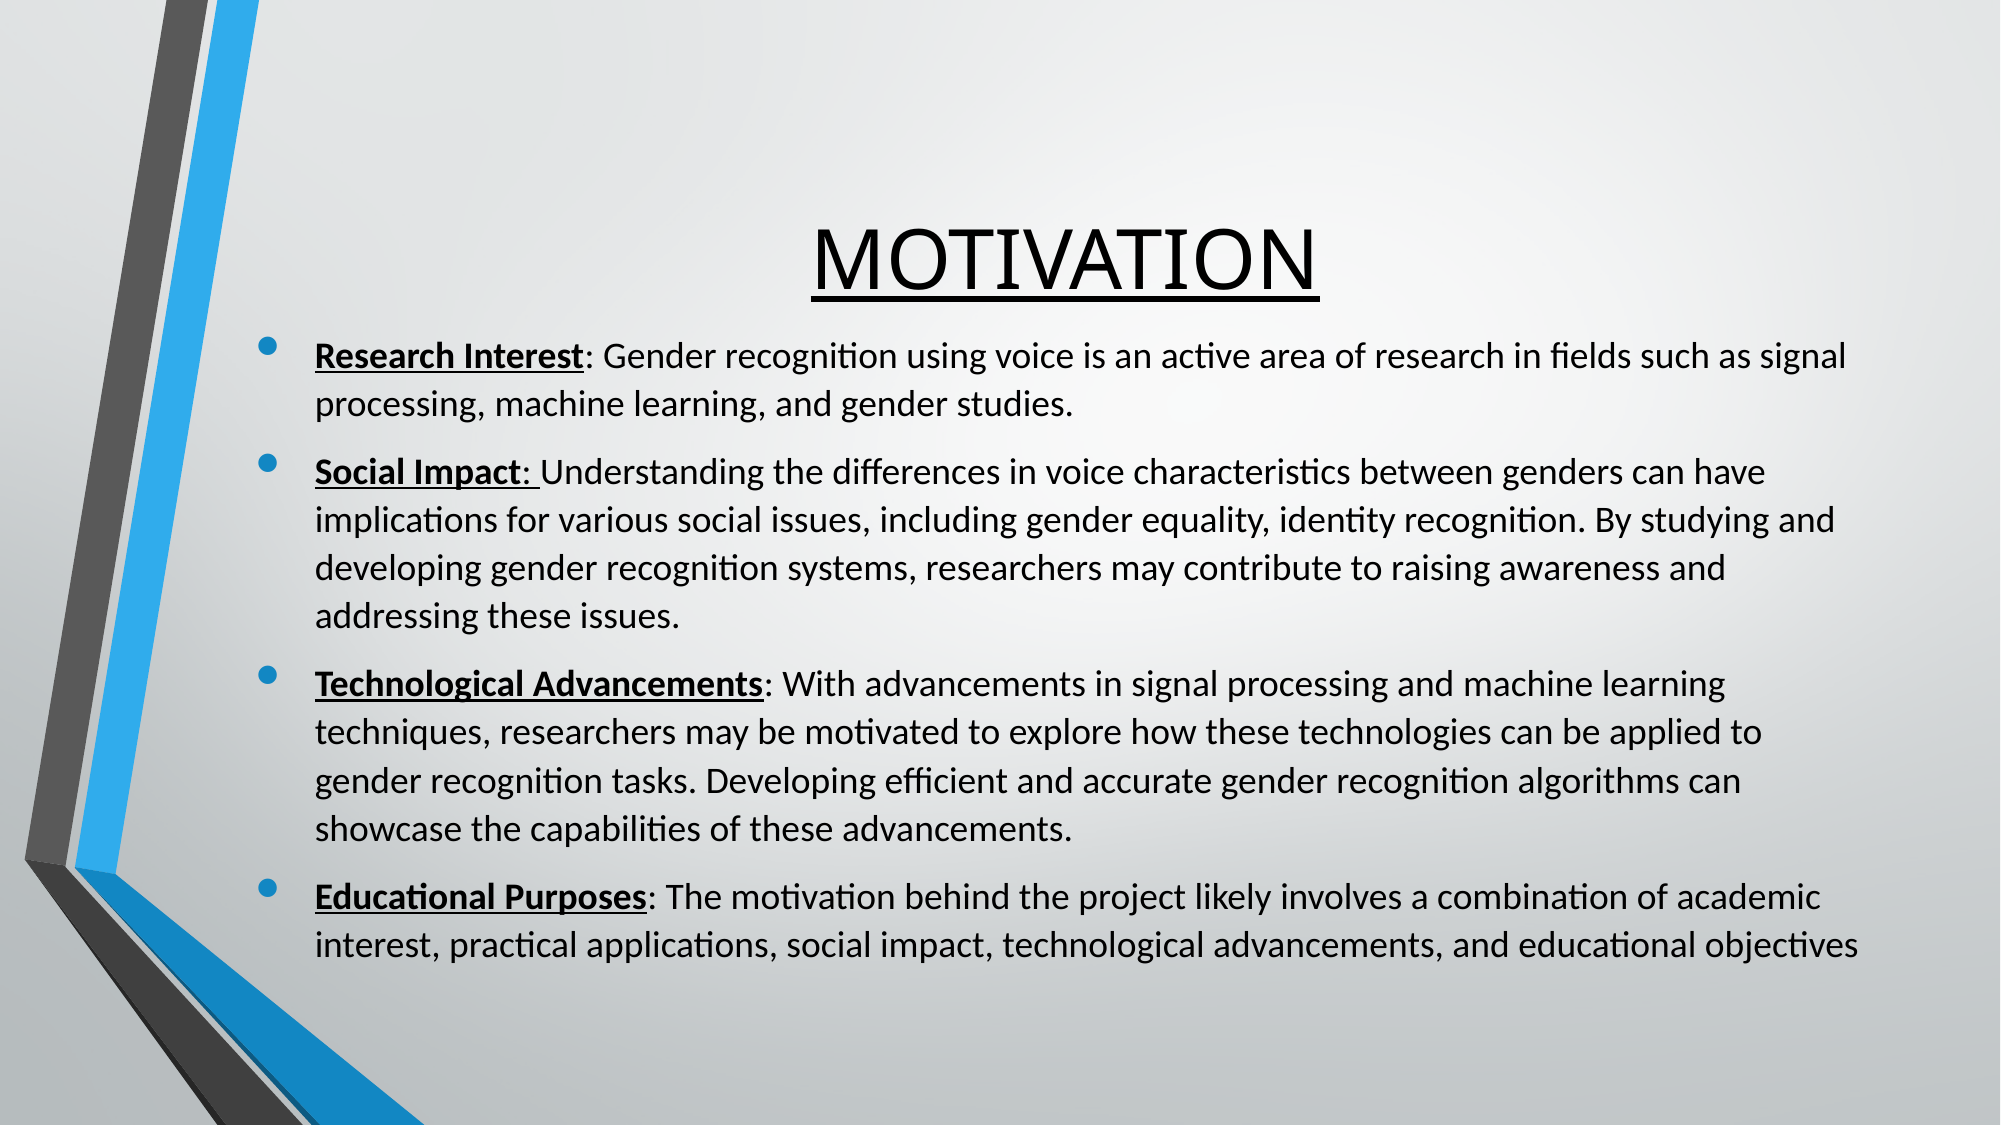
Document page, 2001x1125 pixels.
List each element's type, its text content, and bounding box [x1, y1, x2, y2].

title MOTIVATION [243, 112, 1887, 400]
list Research Interest: Gender recognition using voice is an active area of research in fields such as signal processing, machine learning, and gender studies. Social Impact: Understanding the differences in voice characteristics between genders can have implications for various social issues, including gender equality, identity recognition. By studying and developing gender recognition systems, researchers may contribute to raising awareness and addressing these issues. Technological Advancements: With advancements in signal processing and machine learning techniques, researchers may be motivated to explore how these technologies can be applied to gender recognition tasks. Developing efficient and accurate gender recognition algorithms can showcase the capabilities of these advancements. Educational Purposes: The motivation behind the project likely involves a combination of academic interest, practical applications, social impact, technological advancements, and educational objectives [243, 424, 1887, 938]
